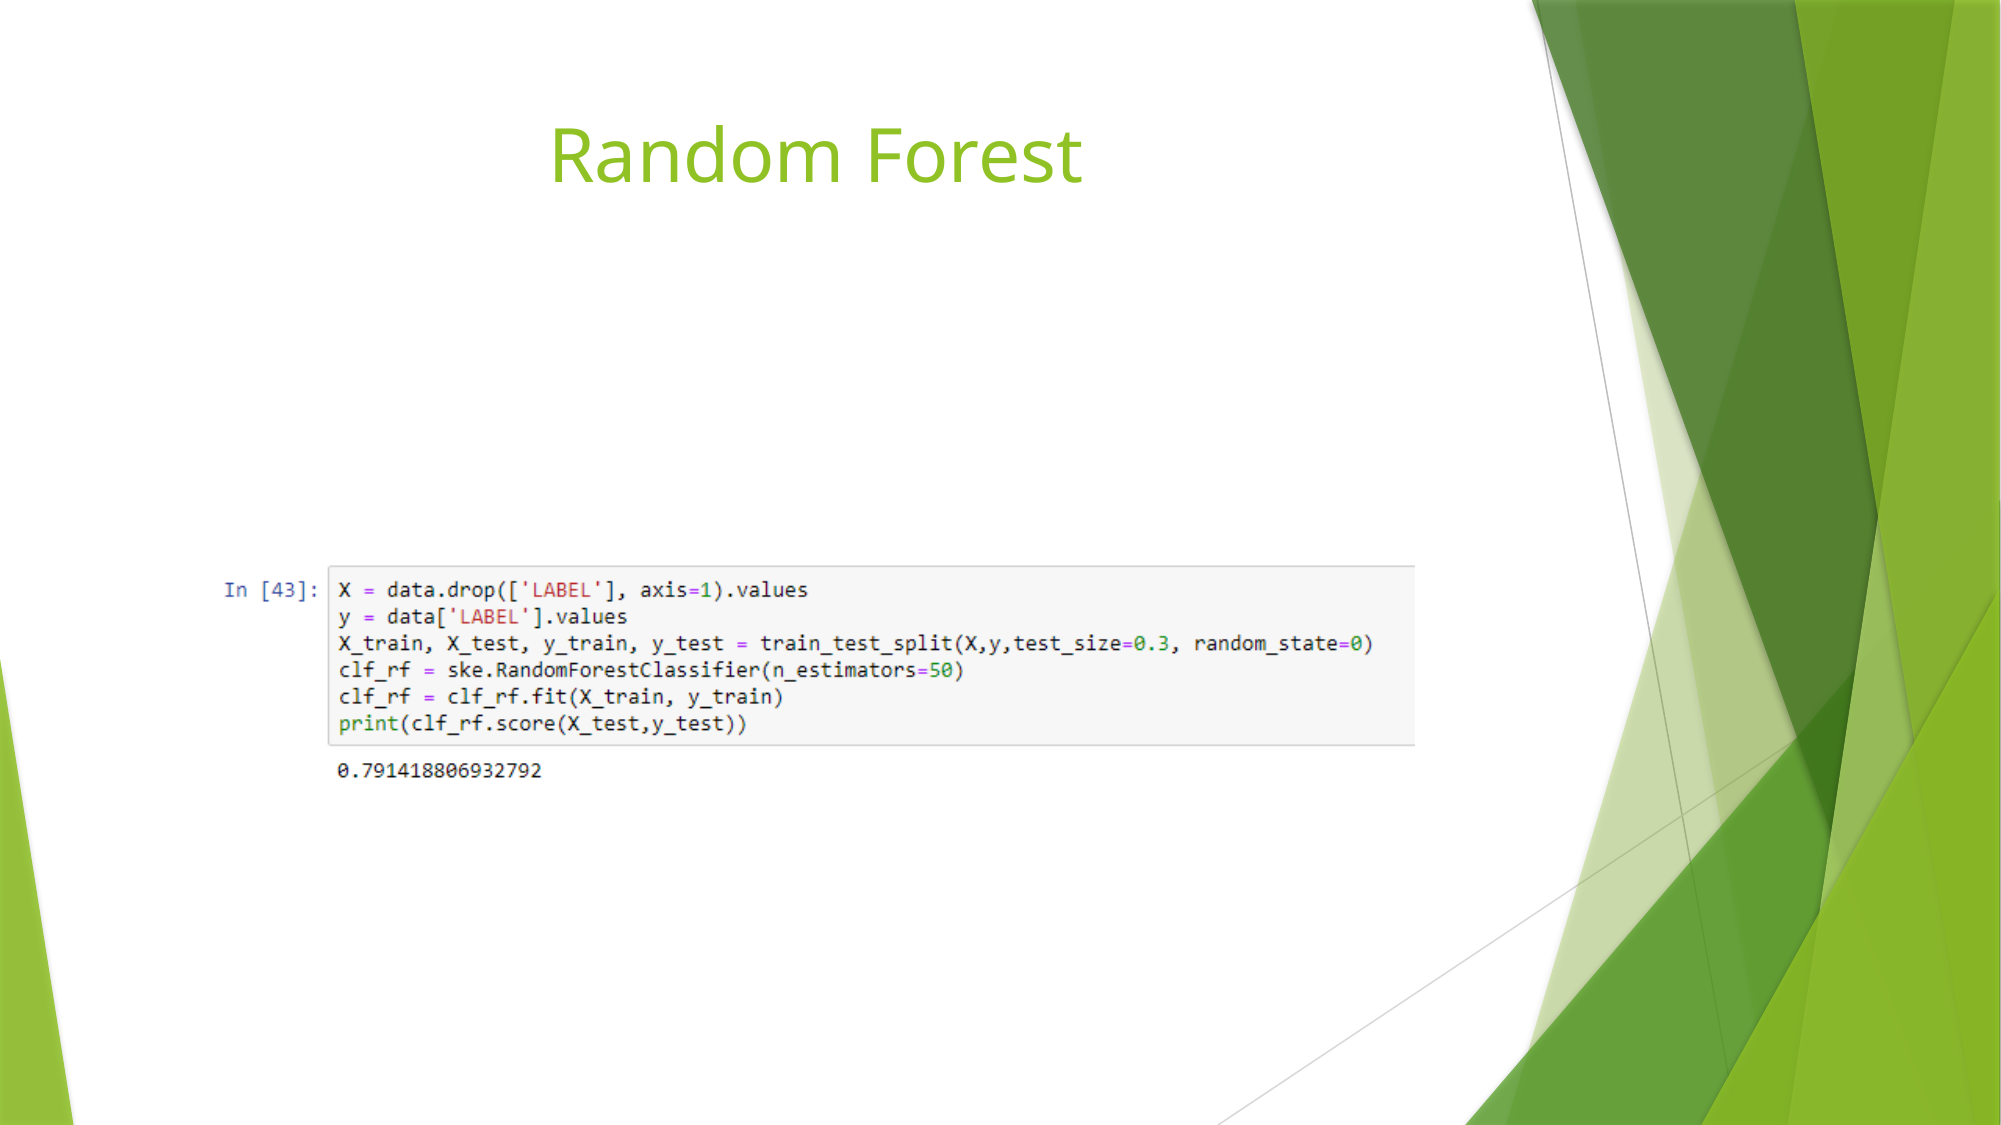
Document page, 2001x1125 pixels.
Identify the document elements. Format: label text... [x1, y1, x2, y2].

title Random Forest [111, 99, 1522, 317]
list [217, 550, 1416, 796]
